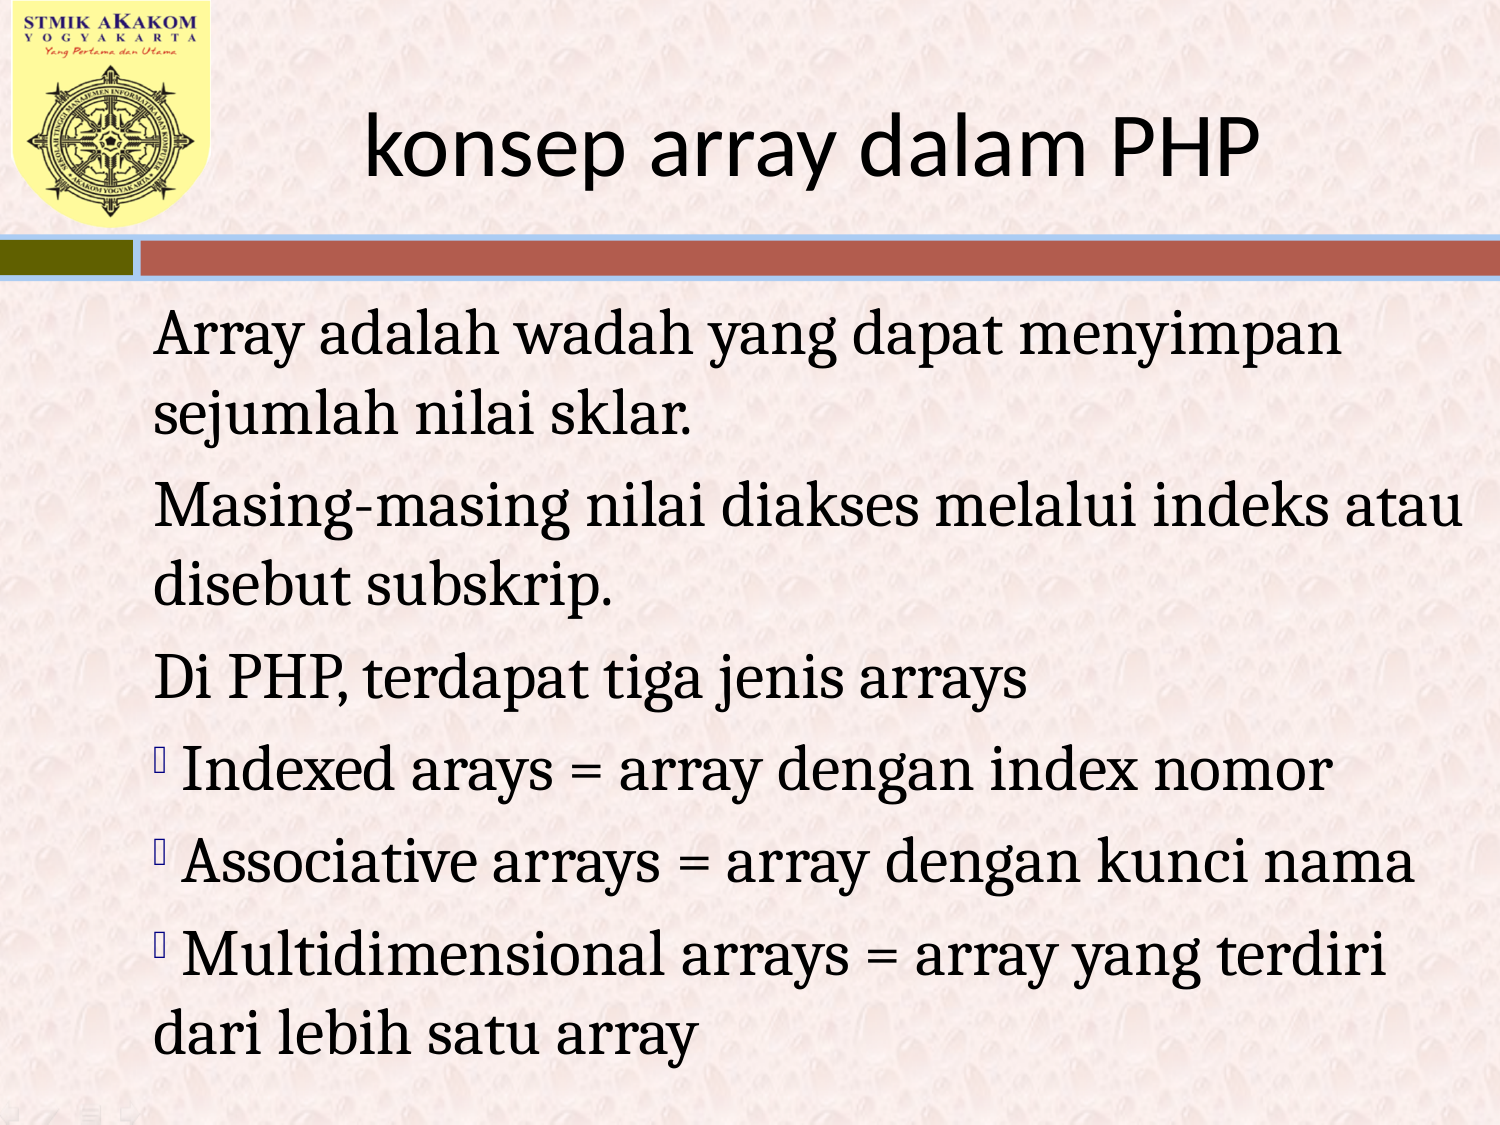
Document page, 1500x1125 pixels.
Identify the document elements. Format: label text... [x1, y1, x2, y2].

list Array adalah wadah yang dapat menyimpan sejumlah nilai sklar. Masing-masing nilai diakses melalui indeks atau disebut subskrip. Di PHP, terdapat tiga jenis arrays Indexed arays = array dengan index nomor Associative arrays = array dengan kunci nama Multidimensional arrays = array yang terdiri dari lebih satu array [138, 281, 1489, 1076]
title konsep array dalam PHP [138, 46, 1489, 234]
picture [11, 0, 211, 232]
